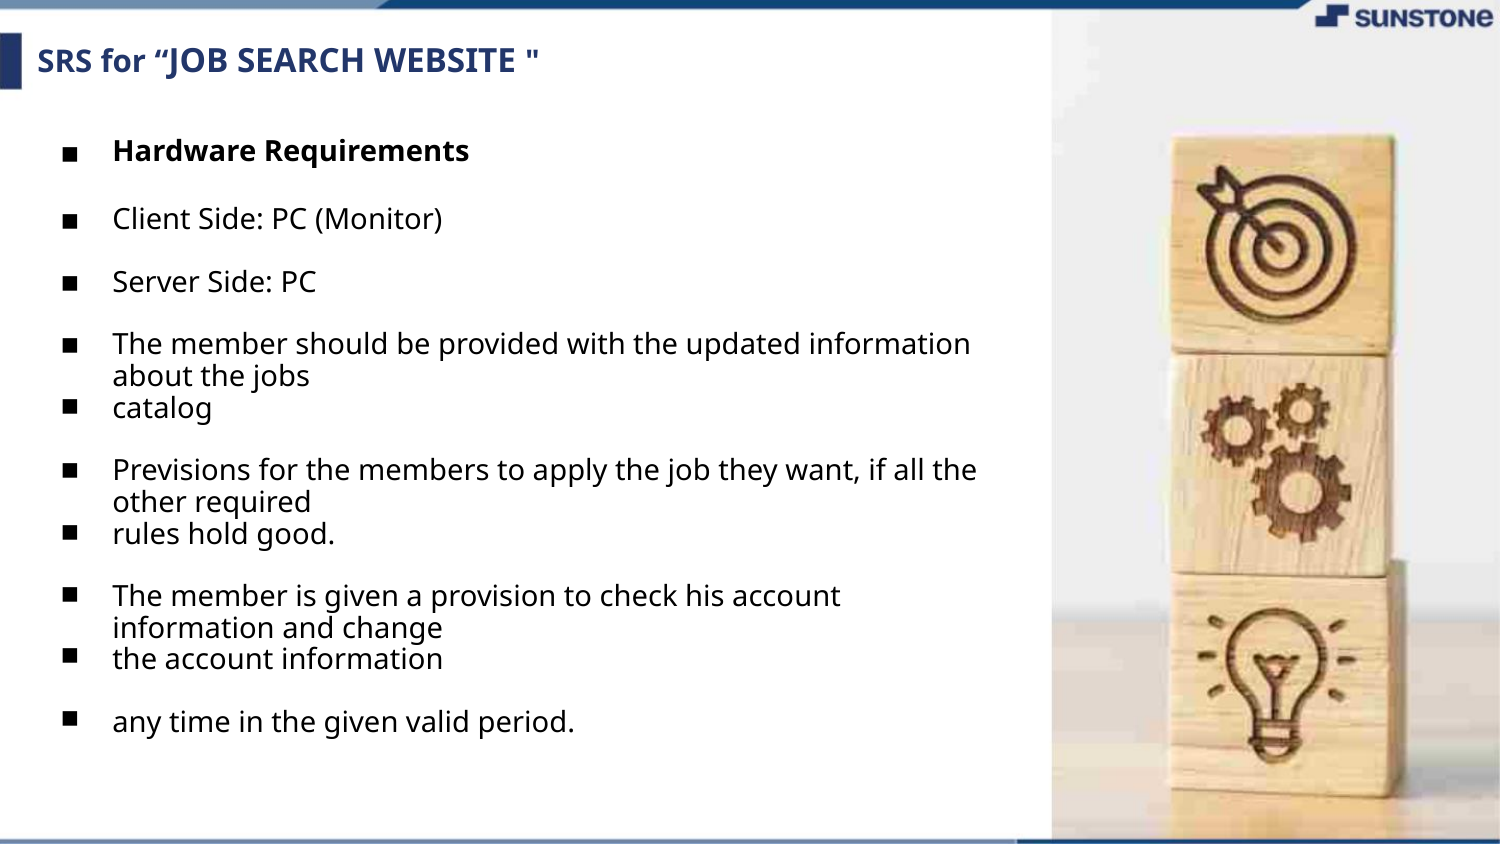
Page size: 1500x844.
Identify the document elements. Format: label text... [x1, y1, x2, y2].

text_box The member is given a provision to check his account information and change the account information [112, 579, 856, 676]
text_box Previsions for the members to apply the job they want, if all the other required rules hold good. [112, 453, 993, 550]
text_box [0, 0, 1500, 844]
text_box SRS for “JOB SEARCH WEBSITE " [37, 42, 591, 79]
text_box ▪ ▪ ▪ ▪ ▪ ▪ ▪ ▪ ▪ ▪ [60, 135, 96, 733]
text_box any time in the given valid period. [112, 705, 588, 738]
text_box Hardware Requirements Client Side: PC (Monitor) Server Side: PC [112, 134, 471, 298]
text_box The member should be provided with the updated information about the jobs catalog [112, 327, 972, 424]
